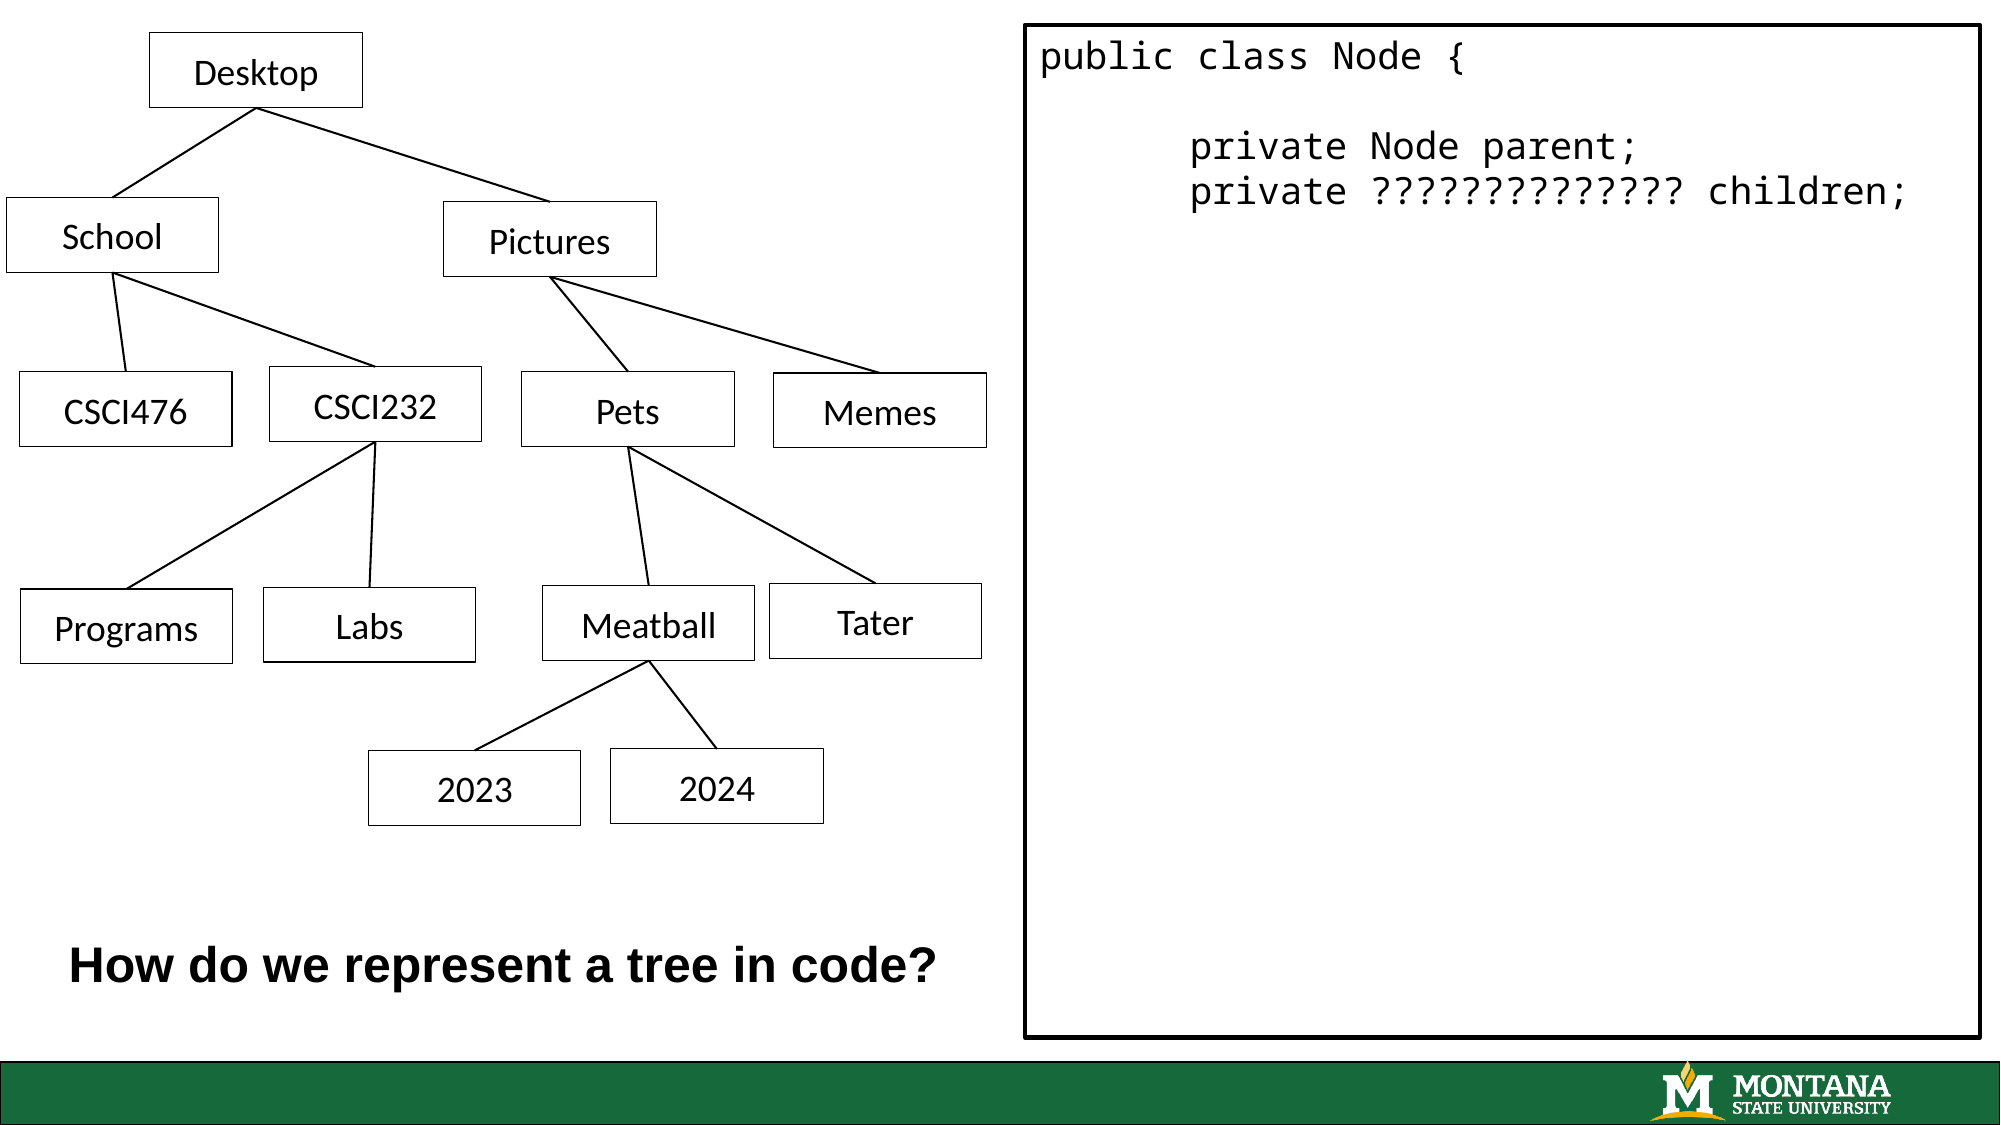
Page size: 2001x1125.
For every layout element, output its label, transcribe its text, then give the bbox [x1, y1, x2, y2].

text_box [255, 107, 551, 202]
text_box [627, 446, 876, 584]
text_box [112, 272, 376, 367]
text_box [369, 441, 376, 588]
text_box 2024 [609, 747, 825, 826]
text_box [1892, 1060, 2000, 1125]
text_box How do we represent a tree in code? [53, 924, 954, 1000]
text_box Pets [520, 369, 736, 449]
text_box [0, 1060, 1647, 1125]
text_box public class Node { private Node parent; private ?????????????? children; [1023, 23, 1982, 1040]
text_box CSCI232 [267, 365, 484, 444]
text_box Labs [261, 585, 478, 664]
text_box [549, 276, 881, 374]
text_box School [4, 195, 221, 275]
text_box Tater [767, 581, 984, 660]
text_box Pictures [442, 200, 658, 279]
text_box Desktop [148, 31, 364, 106]
text_box Programs [18, 587, 235, 666]
text_box CSCI476 [18, 369, 234, 449]
picture [1649, 1060, 1892, 1122]
text_box Meatball [540, 583, 757, 663]
text_box 2023 [366, 748, 583, 827]
text_box Memes [772, 371, 988, 450]
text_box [112, 107, 254, 198]
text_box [474, 660, 647, 751]
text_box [648, 660, 718, 750]
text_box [126, 441, 368, 590]
